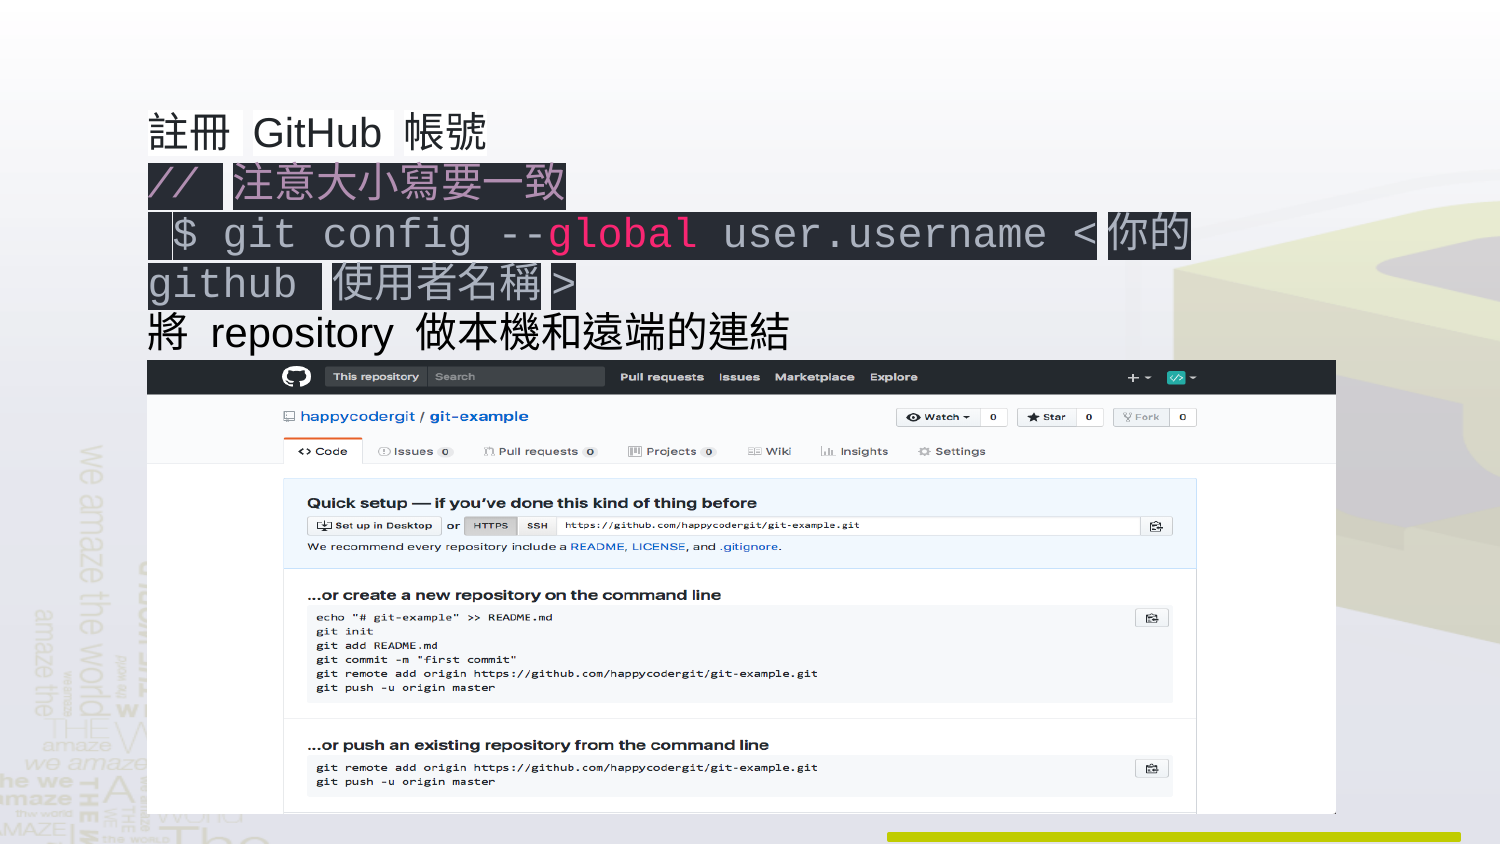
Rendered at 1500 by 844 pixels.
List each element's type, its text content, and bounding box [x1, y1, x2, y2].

text_box [1347, 834, 1460, 840]
picture [0, 0, 1500, 844]
text_box 註冊 GitHub 帳號 // 注意大小寫要一致 $ git config --global user.username <你的 github 使用者名稱> 將 repository 做本機和遠端的連結 [132, 90, 1347, 844]
picture [147, 360, 1336, 814]
